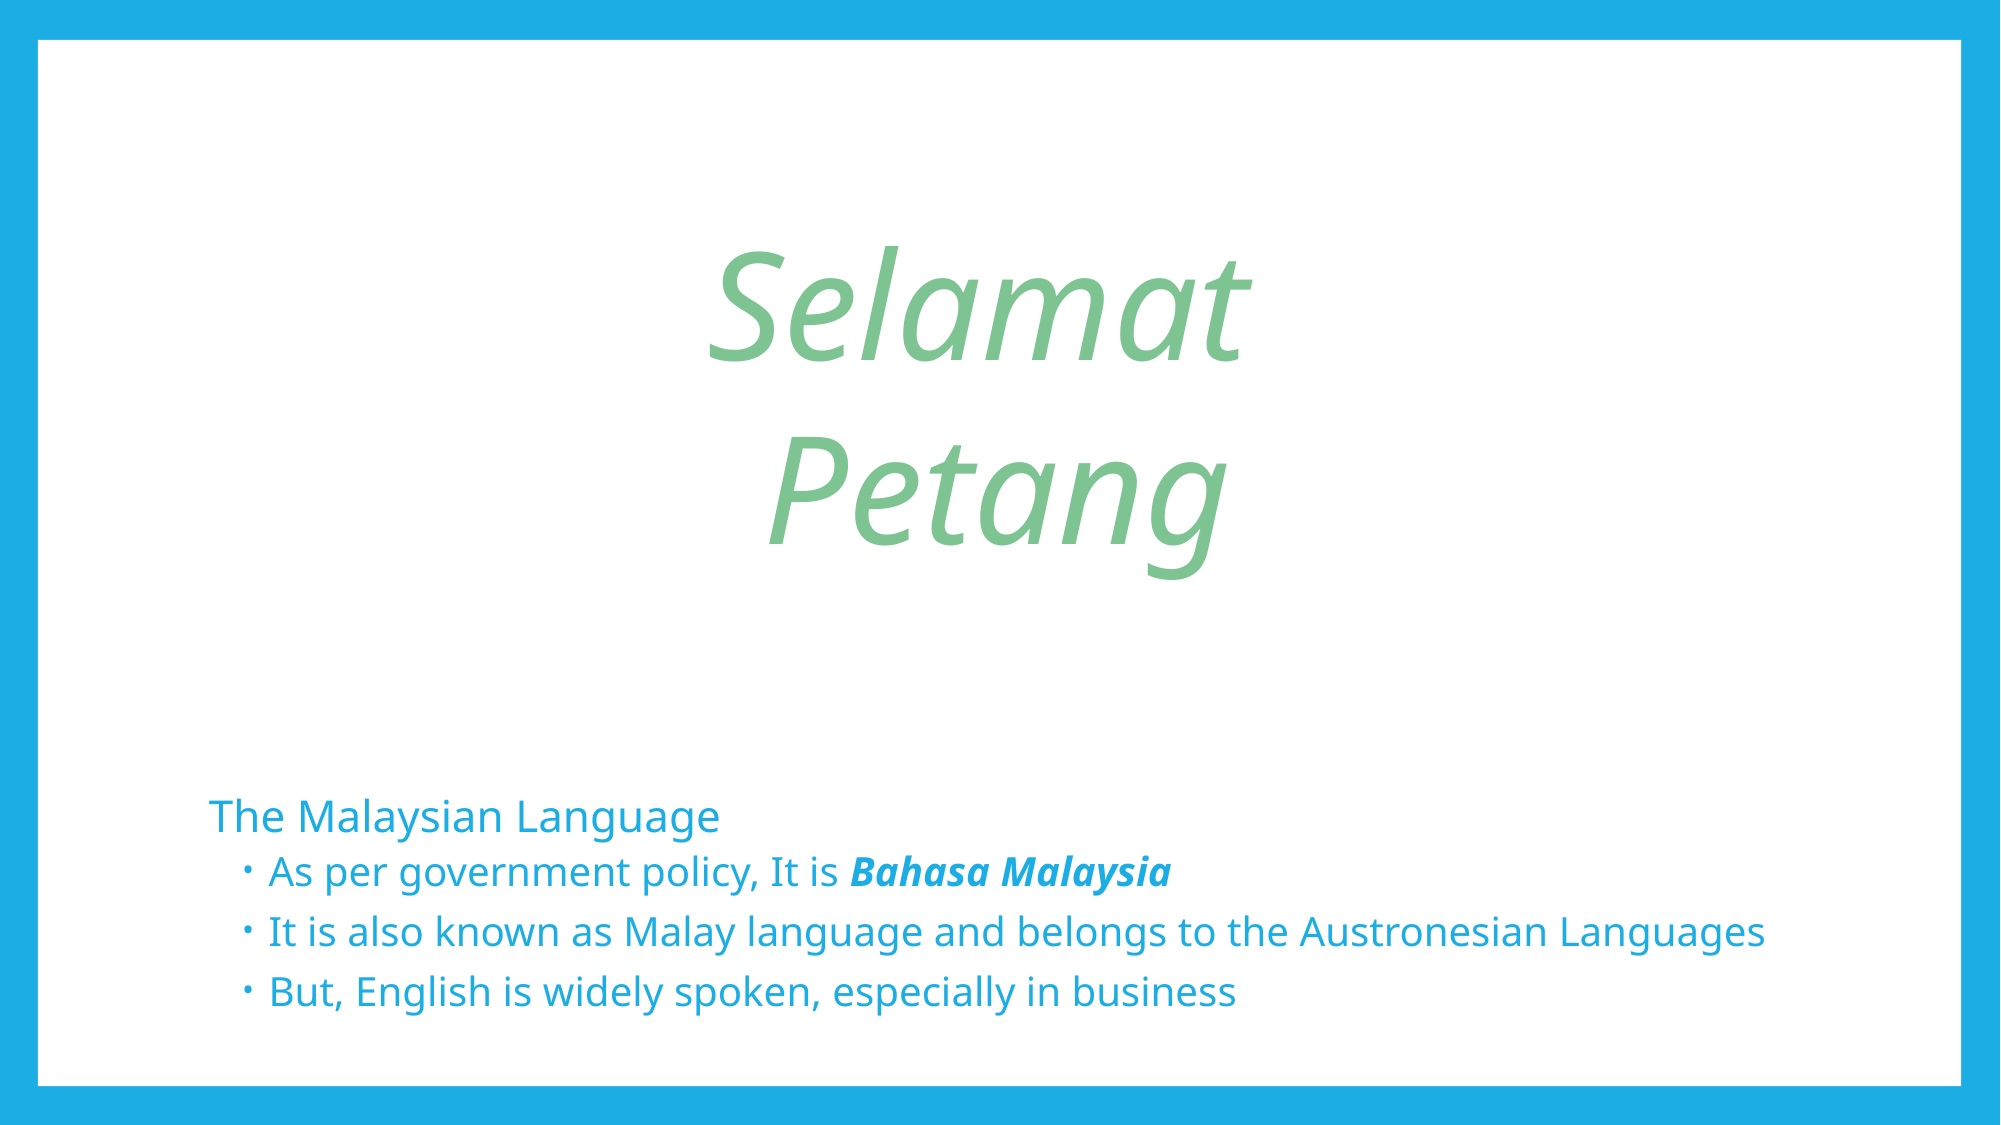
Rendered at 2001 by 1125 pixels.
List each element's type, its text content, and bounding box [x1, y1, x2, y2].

list The Malaysian Language As per government policy, It is Bahasa Malaysia It is also known as Malay language and belongs to the Austronesian Languages But, English is widely spoken, especially in business [187, 781, 1808, 1040]
title Selamat Petang [187, 99, 1808, 696]
